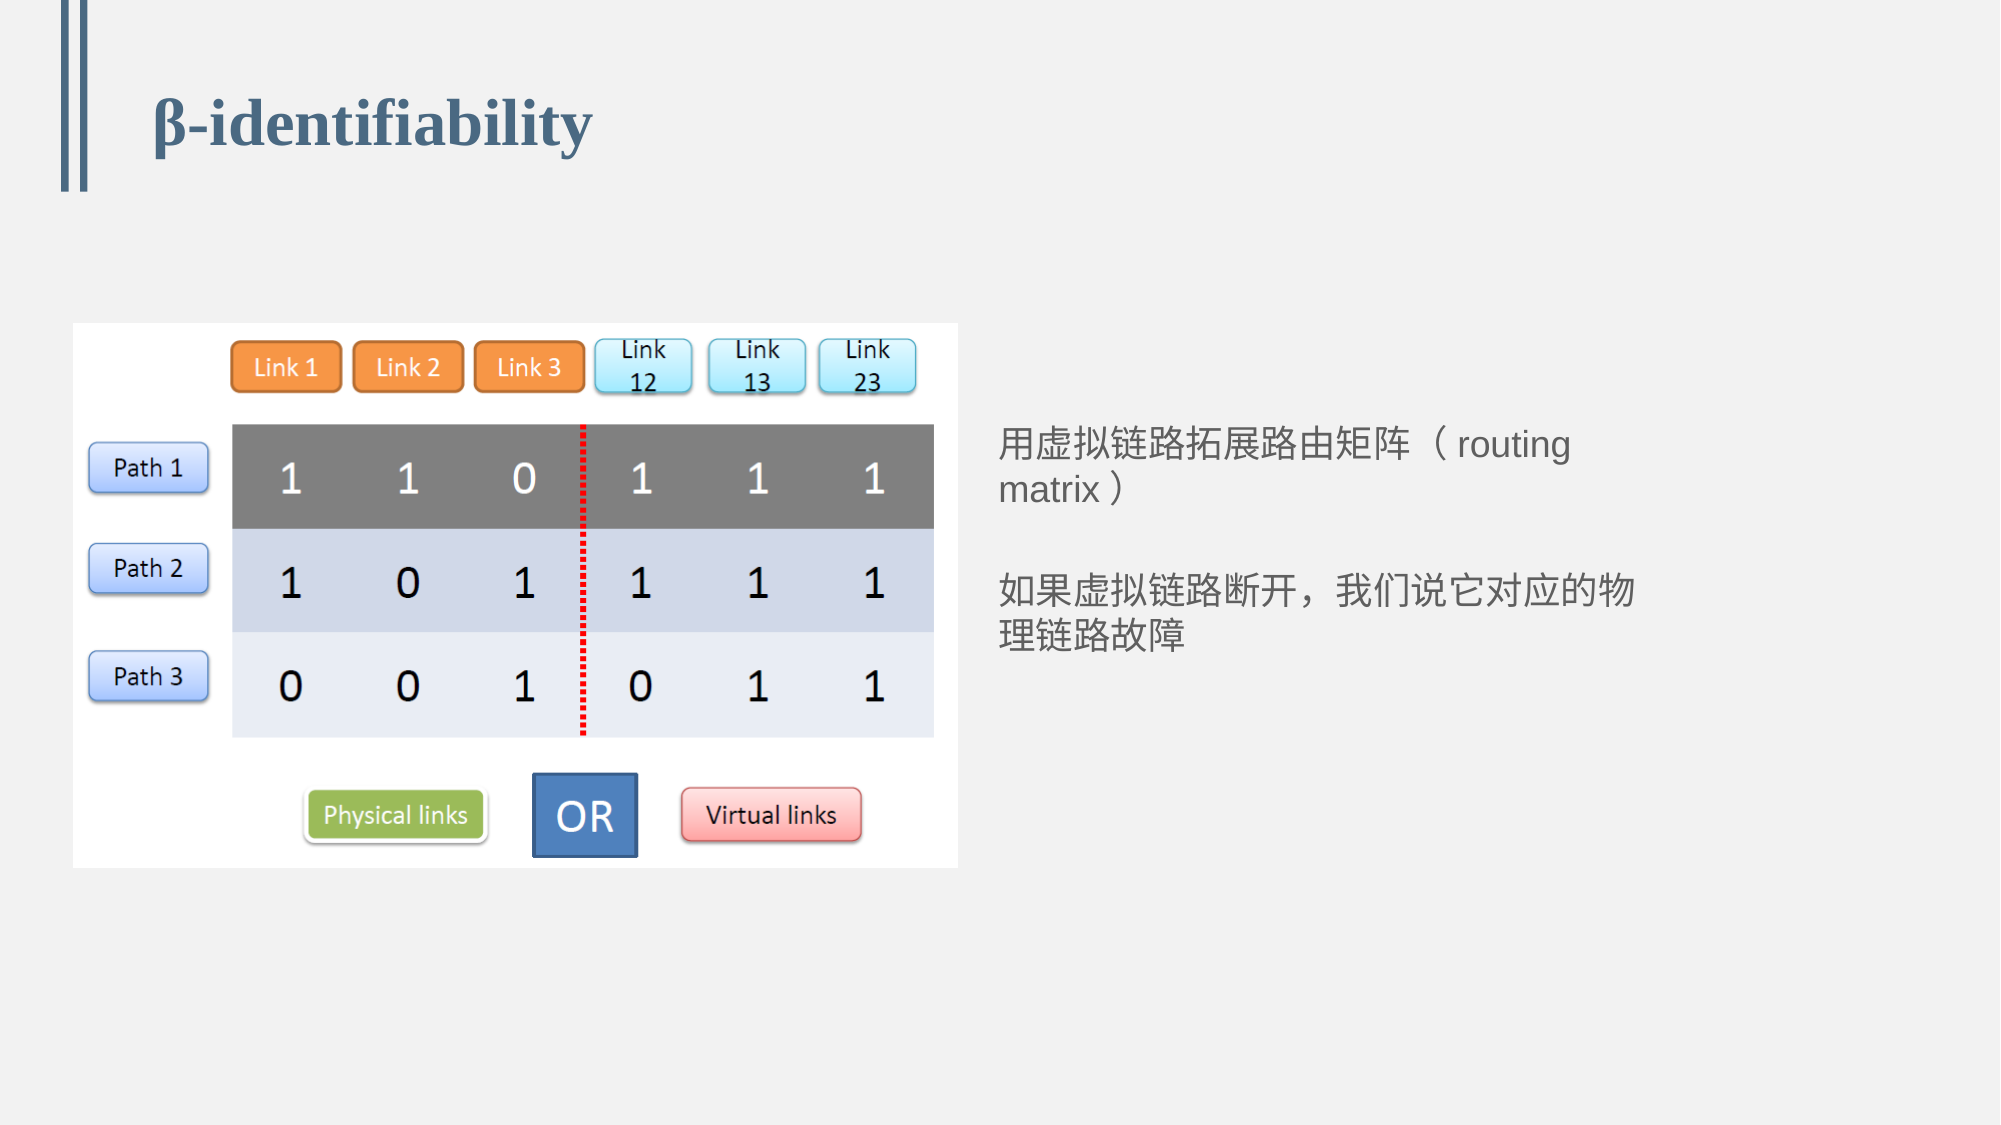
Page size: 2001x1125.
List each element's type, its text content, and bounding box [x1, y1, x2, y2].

picture [73, 323, 958, 868]
text_box β-identifiability [137, 64, 1863, 184]
text_box 如果虚拟链路断开，我们说它对应的物理链路故障 [983, 559, 1671, 665]
text_box 用虚拟链路拓展路由矩阵（routing matrix） [983, 412, 1741, 518]
